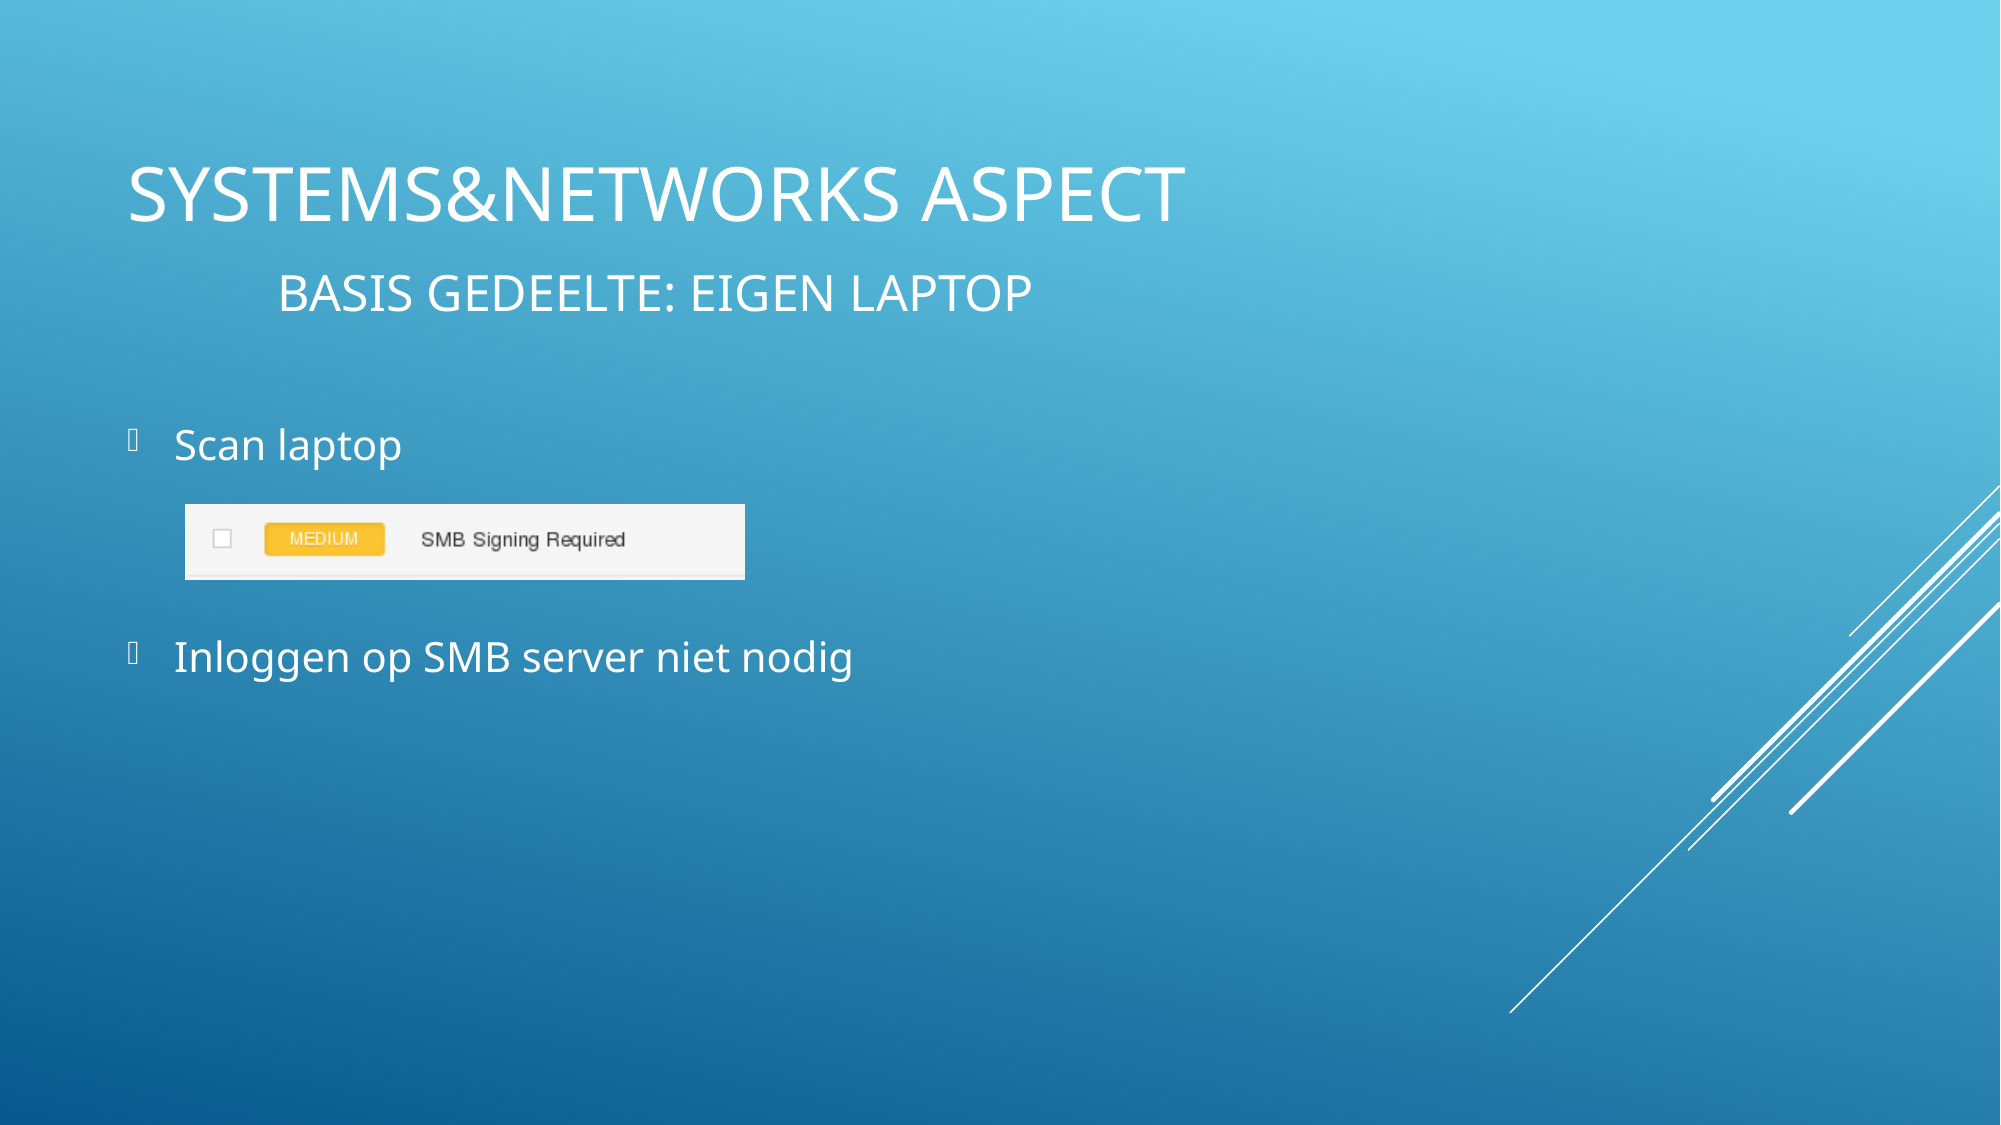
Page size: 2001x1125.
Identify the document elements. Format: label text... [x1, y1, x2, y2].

picture [184, 504, 745, 580]
list Scan laptop Inloggen op SMB server niet nodig [112, 359, 1513, 953]
title Systems&Networks aspect Basis gedeelte: Eigen laptop [112, 112, 1513, 359]
